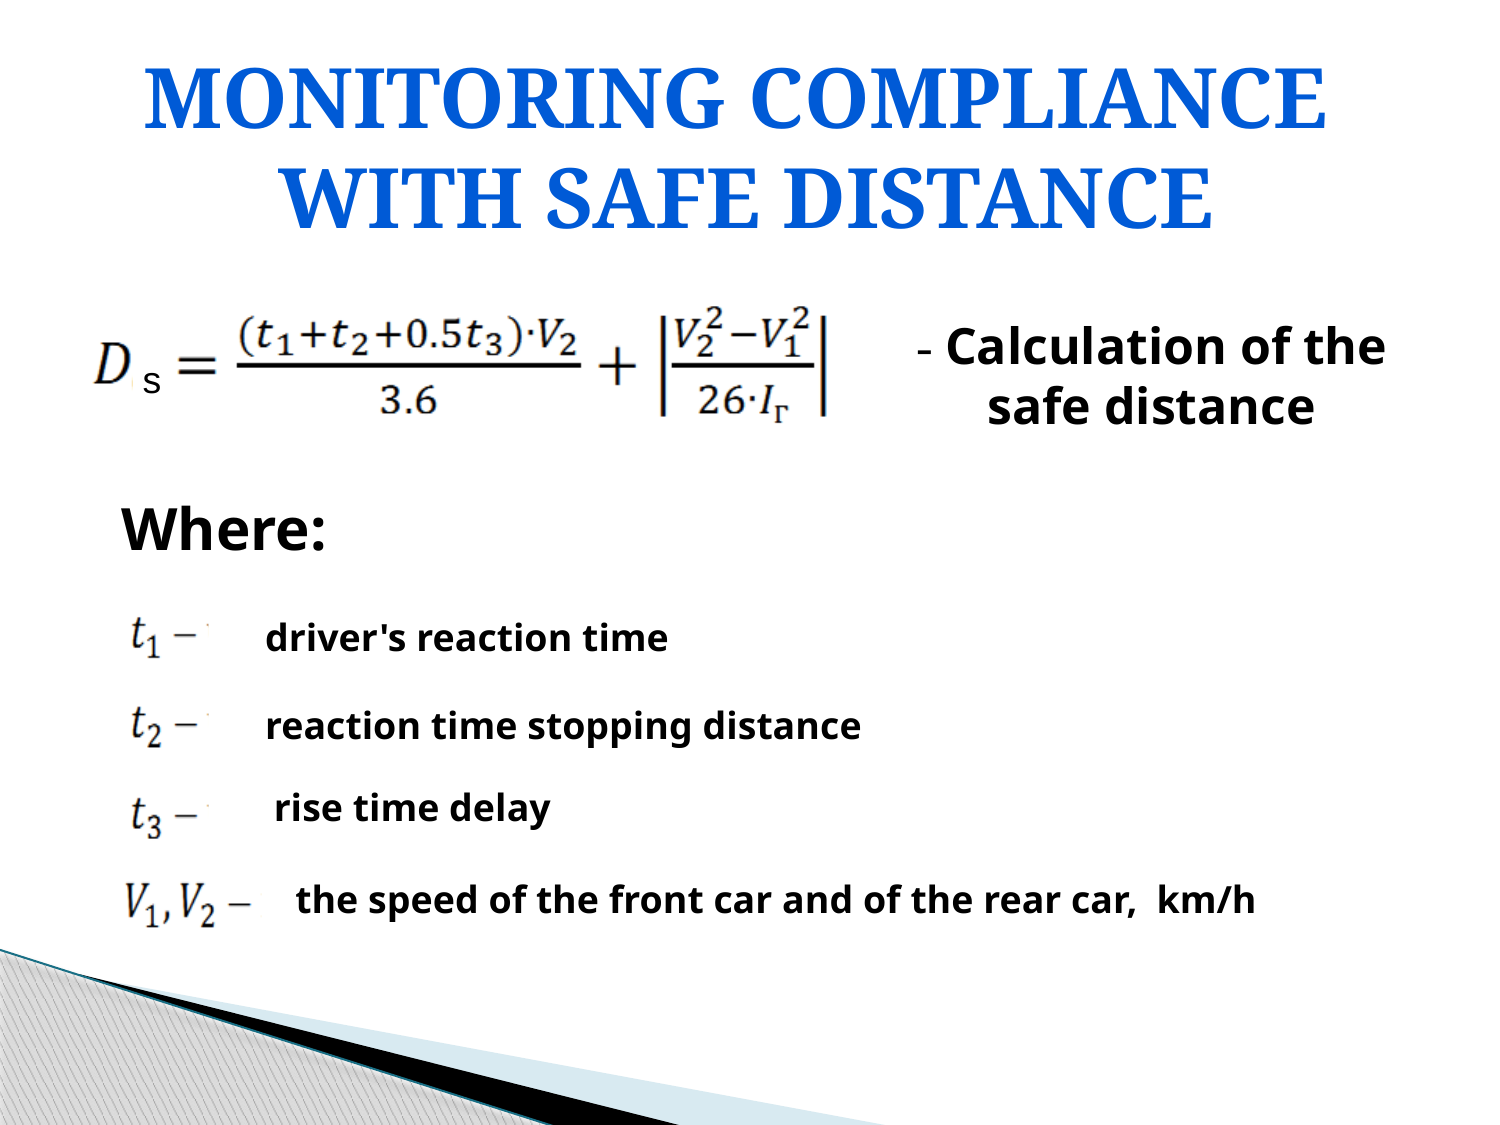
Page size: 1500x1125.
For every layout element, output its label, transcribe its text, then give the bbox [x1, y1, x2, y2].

text_box rise time delay [258, 776, 566, 882]
text_box reaction time stopping distance [250, 694, 878, 755]
picture [120, 606, 209, 843]
text_box driver's reaction time [250, 606, 685, 667]
text_box the speed of the front car and of the rear car, km/h [280, 868, 1434, 928]
text_box Where: [106, 485, 342, 570]
text_box Monitoring compliance with safe distance [128, 38, 1365, 253]
text_box - Calculation of the safe distance [844, 306, 1459, 442]
picture [0, 867, 262, 1125]
picture [76, 294, 842, 432]
